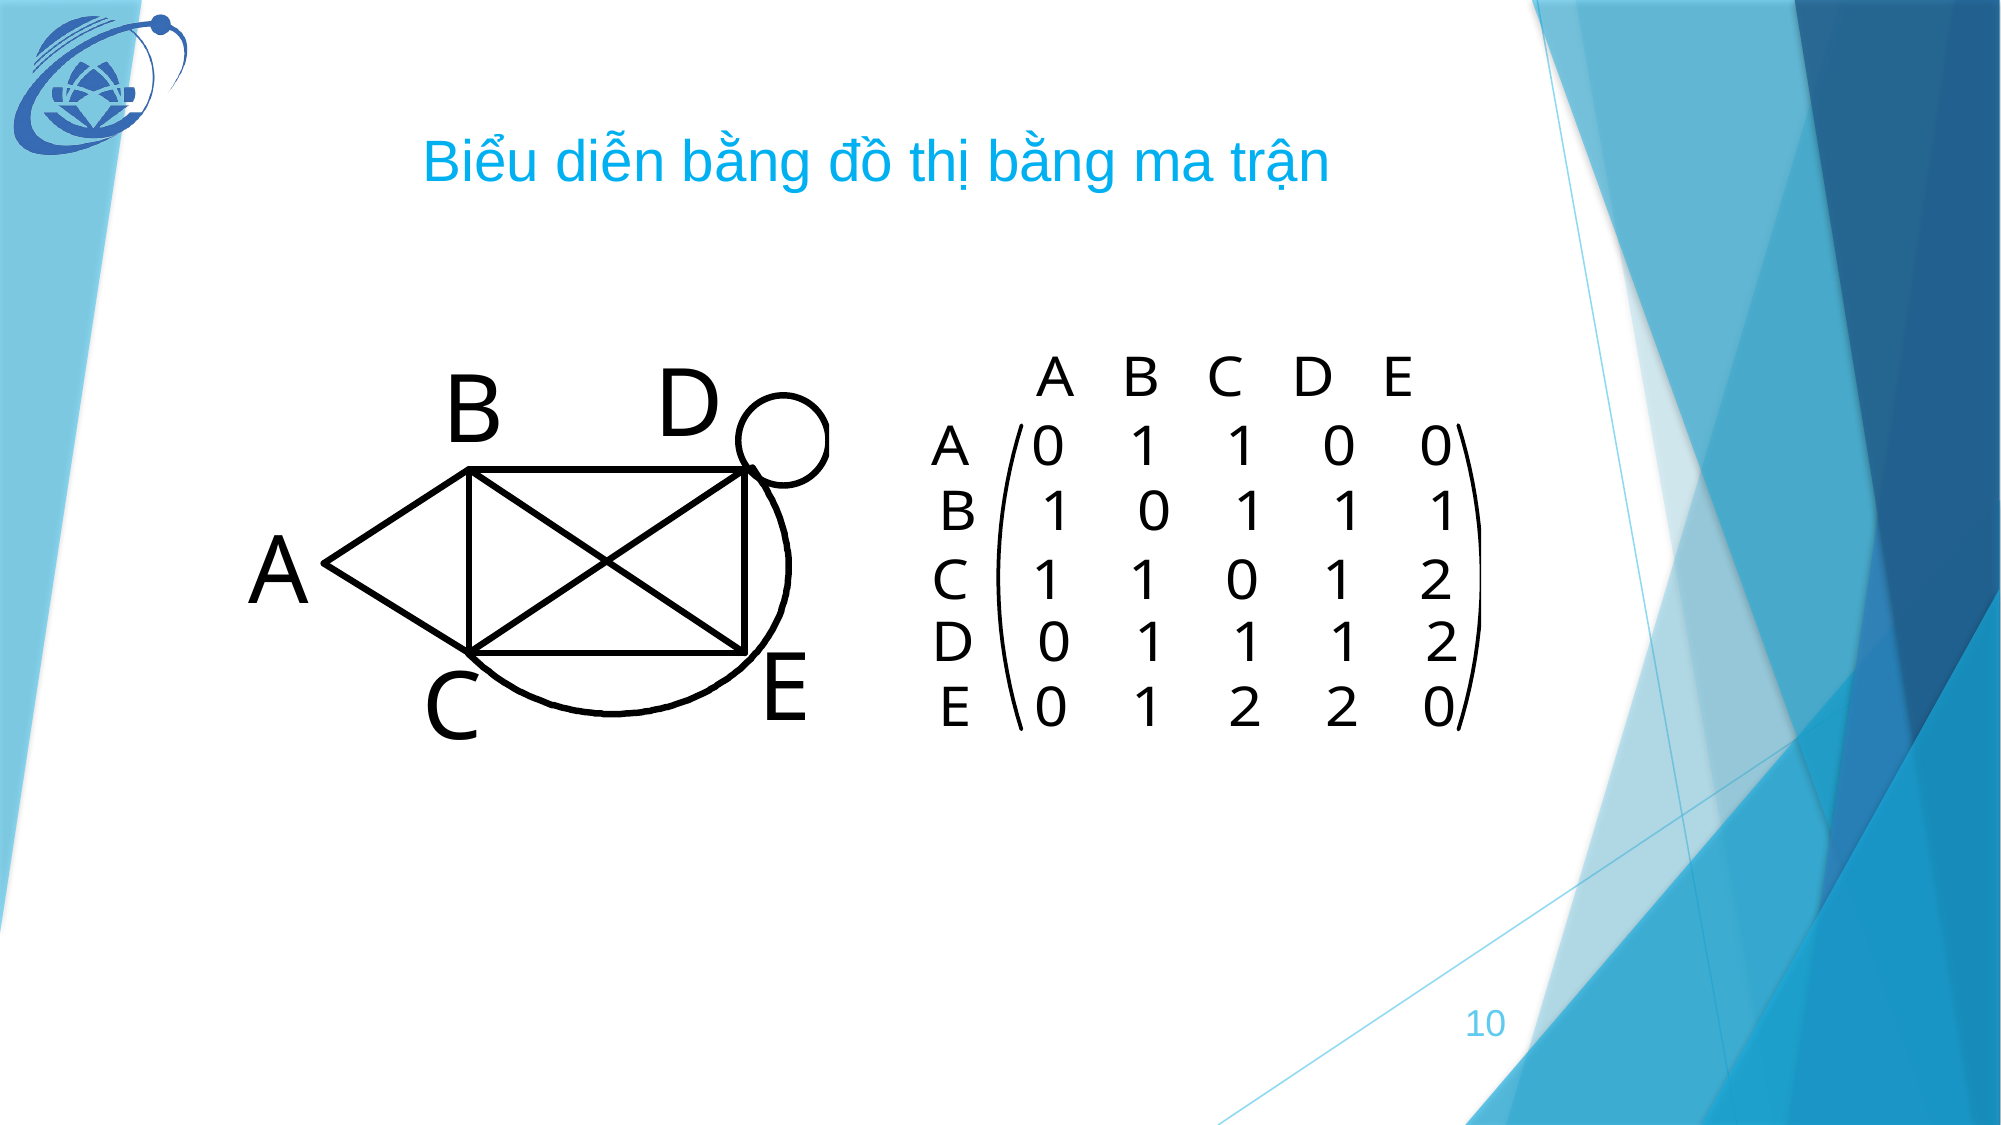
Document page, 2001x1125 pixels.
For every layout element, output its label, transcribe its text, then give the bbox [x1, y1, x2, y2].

picture [930, 331, 1482, 742]
picture [248, 324, 830, 770]
slide_number 10 [1409, 991, 1522, 1051]
picture [11, 13, 189, 160]
text_box Biểu diễn bằng đồ thị bằng ma trận [407, 116, 1458, 201]
